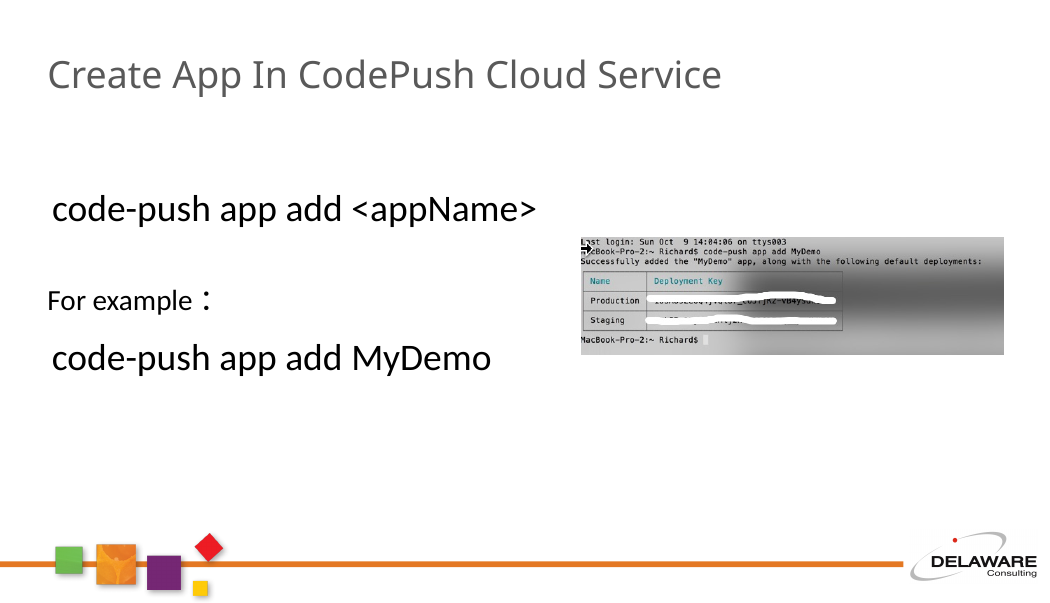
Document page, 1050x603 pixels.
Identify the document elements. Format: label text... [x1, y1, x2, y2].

picture [909, 529, 1038, 584]
text_box code-push app add <appName> [44, 176, 546, 237]
text_box For example： [39, 273, 237, 324]
picture [41, 527, 242, 603]
text_box code-push app add MyDemo [44, 325, 500, 386]
list Create App In CodePush Cloud Service [41, 31, 904, 116]
picture [581, 237, 1004, 355]
